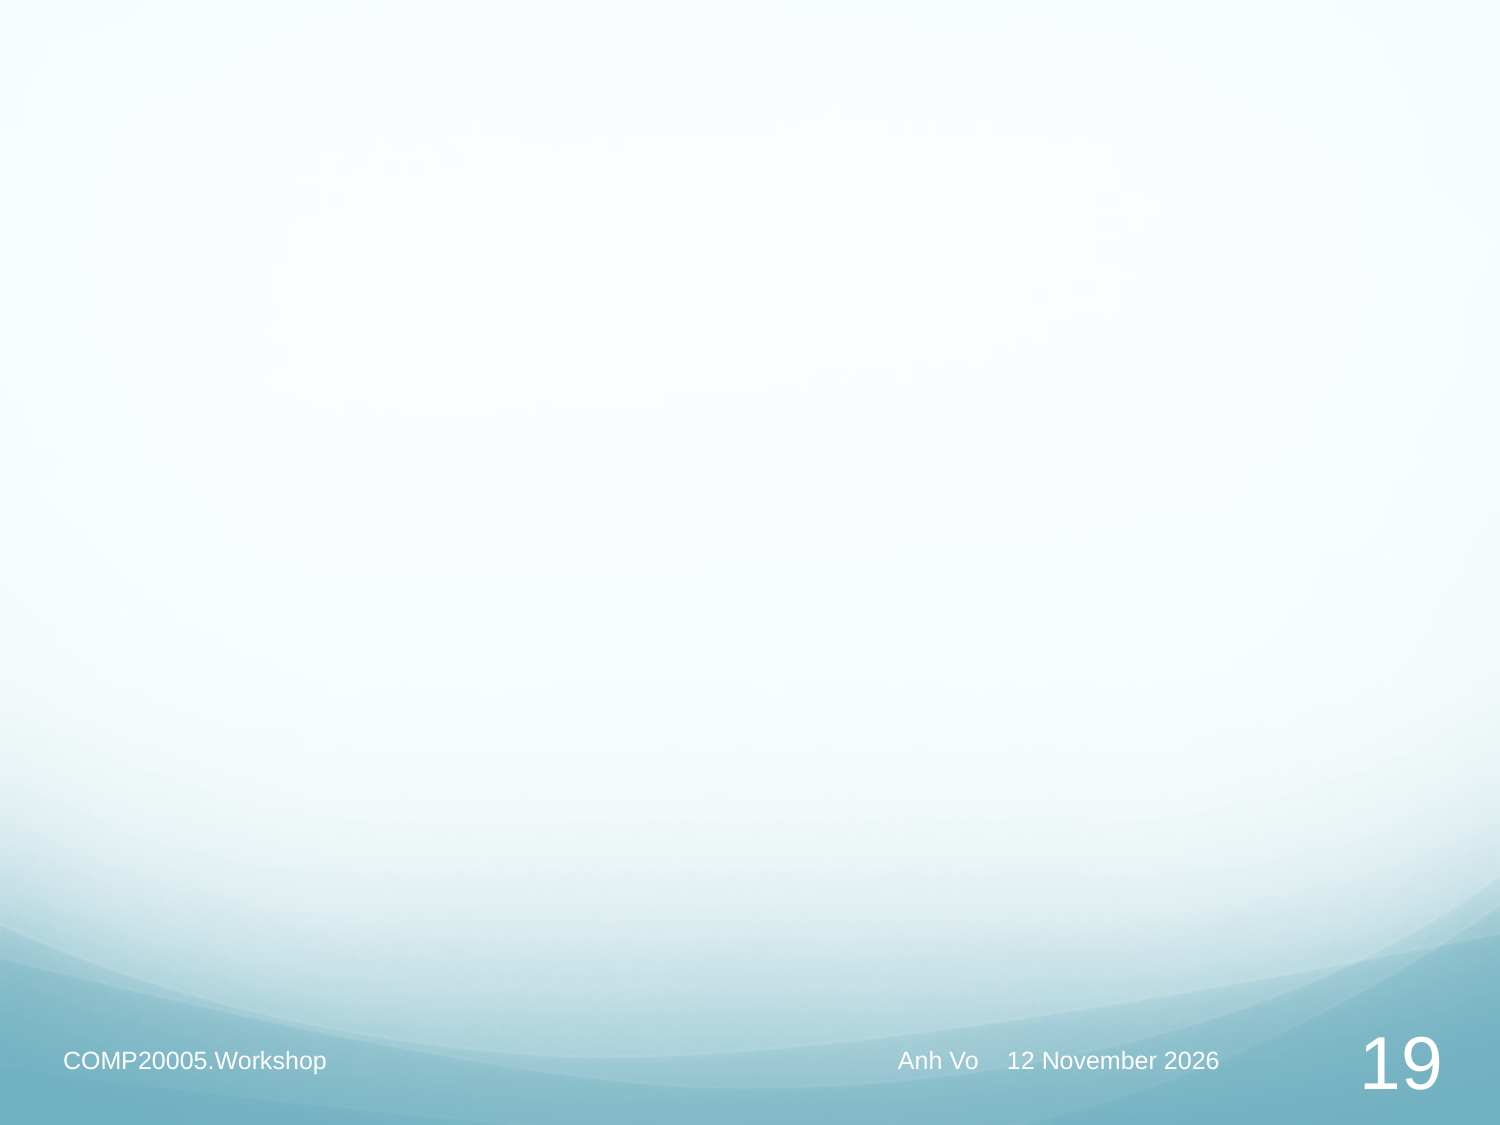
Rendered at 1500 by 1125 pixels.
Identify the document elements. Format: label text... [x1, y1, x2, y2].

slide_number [877, 1029, 1236, 1090]
footer COMP20005.Workshop [48, 1029, 843, 1090]
slide_number 19 [1295, 1029, 1459, 1090]
